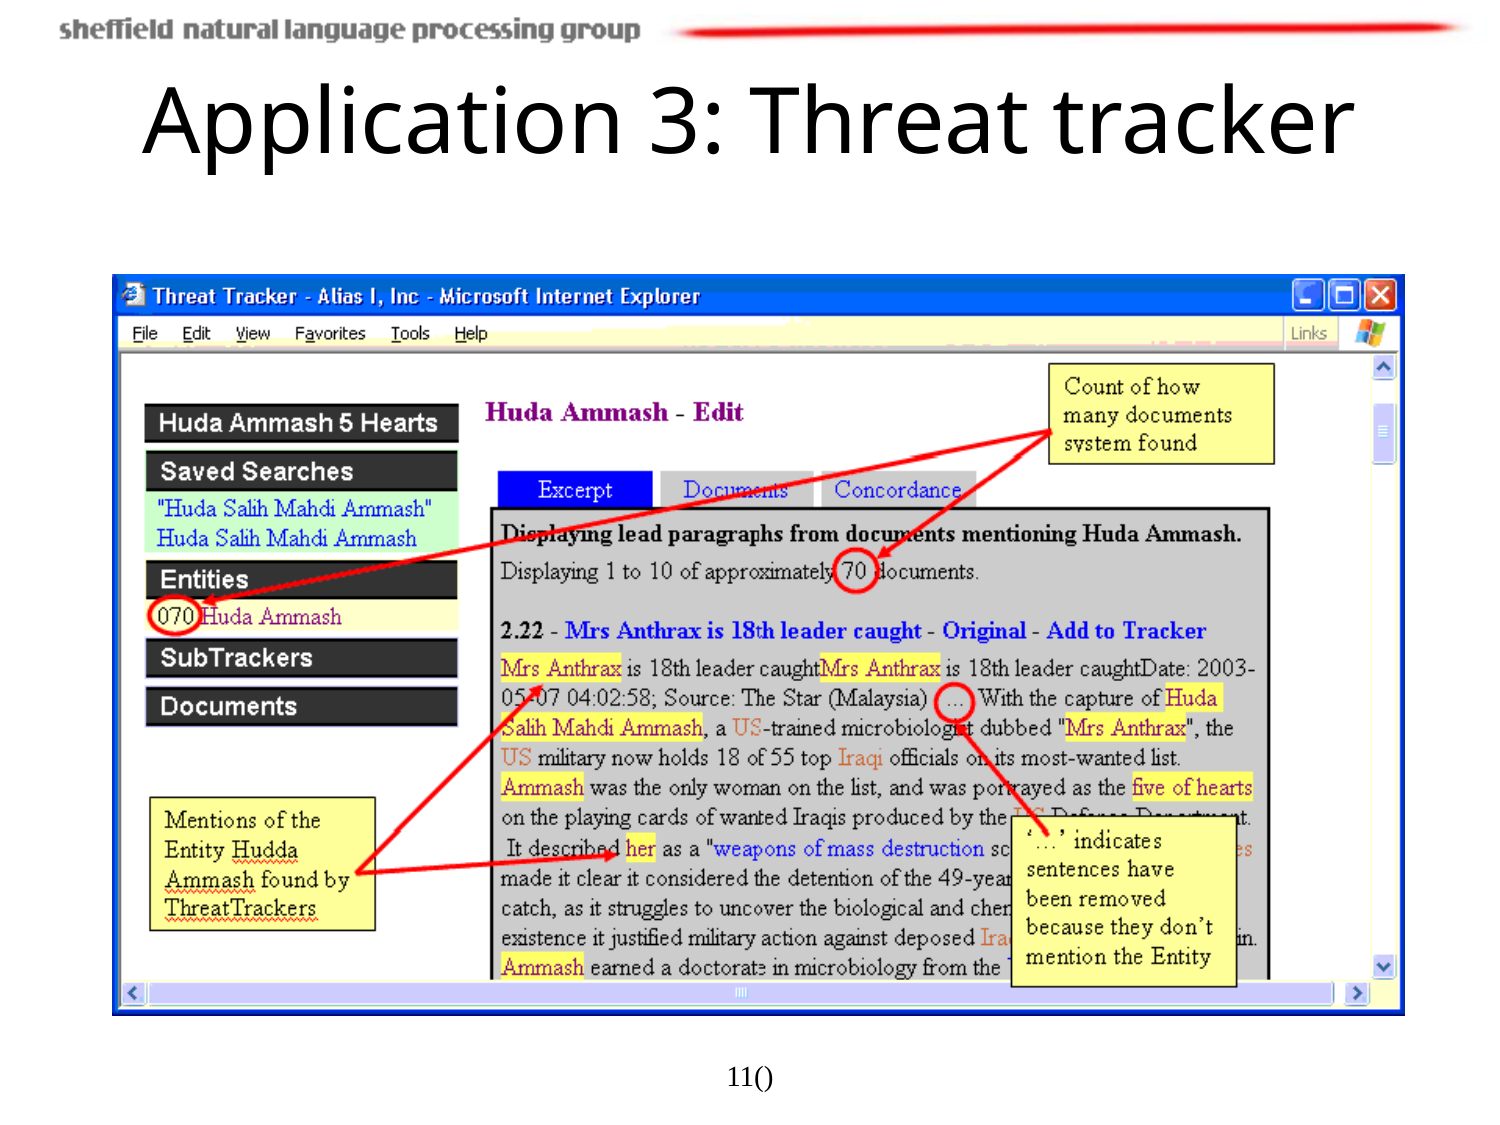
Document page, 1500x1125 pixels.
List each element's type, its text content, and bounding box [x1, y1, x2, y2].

title Application 3: Threat tracker [112, 54, 1388, 243]
picture [112, 274, 1405, 1016]
footer 11() [512, 1024, 988, 1101]
picture [53, 14, 1495, 49]
